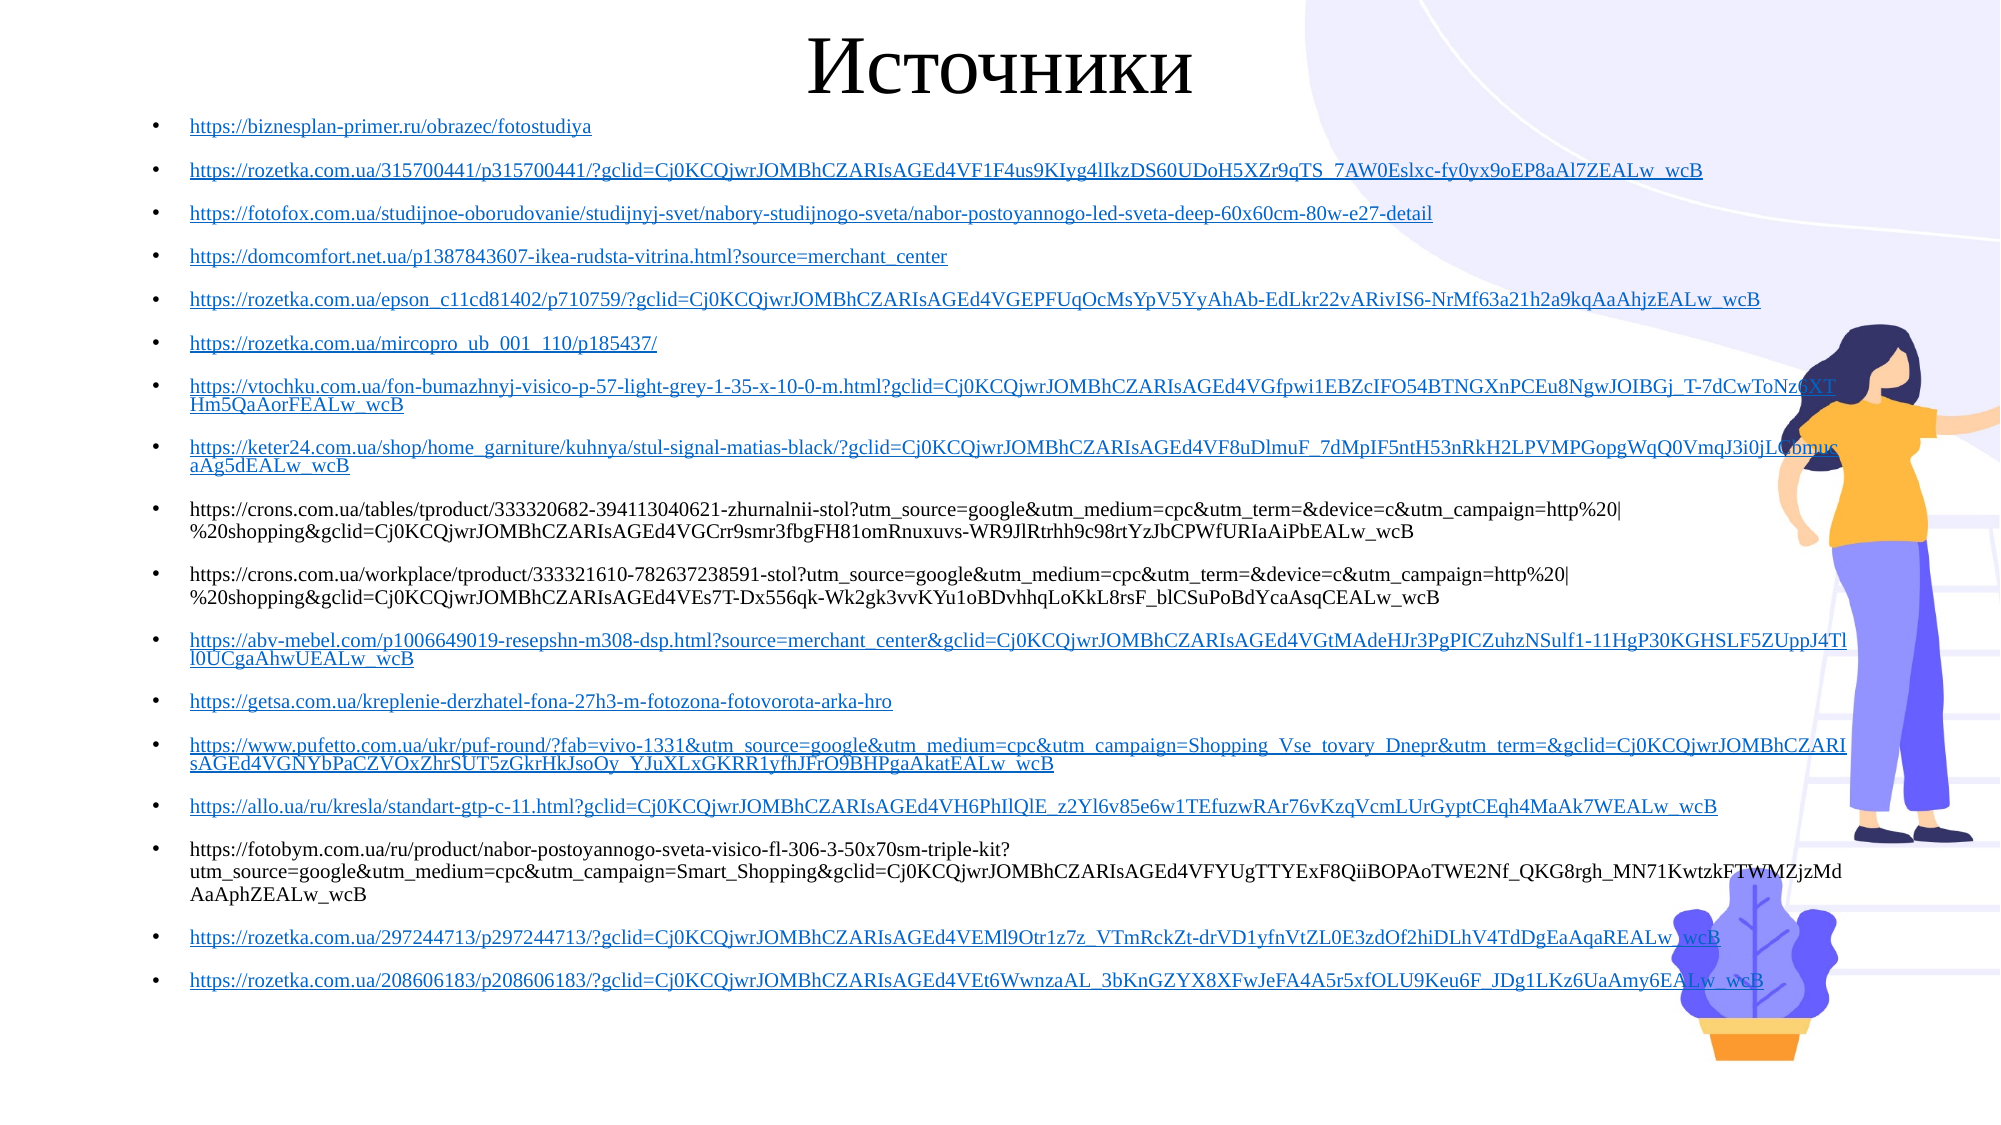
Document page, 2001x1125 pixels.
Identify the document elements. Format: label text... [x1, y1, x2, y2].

picture [0, 0, 2000, 1125]
title Источники [137, 3, 1863, 108]
list https://biznesplan-primer.ru/obrazec/fotostudiya https://rozetka.com.ua/315700441/p315700441/?gclid=Cj0KCQjwrJOMBhCZARIsAGEd4VF1F4us9KIyg4lIkzDS60UDoH5XZr9qTS_7AW0Eslxc-fy0yx9oEP8aAl7ZEALw_wcB https://fotofox.com.ua/studijnoe-oborudovanie/studijnyj-svet/nabory-studijnogo-sveta/nabor-postoyannogo-led-sveta-deep-60x60cm-80w-e27-detail https://domcomfort.net.ua/p1387843607-ikea-rudsta-vitrina.html?source=merchant_center https://rozetka.com.ua/epson_c11cd81402/p710759/?gclid=Cj0KCQjwrJOMBhCZARIsAGEd4VGEPFUqOcMsYpV5YyAhAb-EdLkr22vARivIS6-NrMf63a21h2a9kqAaAhjzEALw_wcB https://rozetka.com.ua/mircopro_ub_001_110/p185437/ https://vtochku.com.ua/fon-bumazhnyj-visico-p-57-light-grey-1-35-x-10-0-m.html?gclid=Cj0KCQjwrJOMBhCZARIsAGEd4VGfpwi1EBZcIFO54BTNGXnPCEu8NgwJOIBGj_T-7dCwToNz6XTHm5QaAorFEALw_wcB https://keter24.com.ua/shop/home_garniture/kuhnya/stul-signal-matias-black/?gclid=Cj0KCQjwrJOMBhCZARIsAGEd4VF8uDlmuF_7dMpIF5ntH53nRkH2LPVMPGopgWqQ0VmqJ3i0jLCbmucaAg5dEALw_wcB https://crons.com.ua/tables/tproduct/333320682-394113040621-zhurnalnii-stol?utm_source=google&utm_medium=cpc&utm_term=&device=c&utm_campaign=http%20|%20shopping&gclid=Cj0KCQjwrJOMBhCZARIsAGEd4VGCrr9smr3fbgFH81omRnuxuvs-WR9JlRtrhh9c98rtYzJbCPWfURIaAiPbEALw_wcB https://crons.com.ua/workplace/tproduct/333321610-782637238591-stol?utm_source=google&utm_medium=cpc&utm_term=&device=c&utm_campaign=http%20|%20shopping&gclid=Cj0KCQjwrJOMBhCZARIsAGEd4VEs7T-Dx556qk-Wk2gk3vvKYu1oBDvhhqLoKkL8rsF_blCSuPoBdYcaAsqCEALw_wcB https://abv-mebel.com/p1006649019-resepshn-m308-dsp.html?source=merchant_center&gclid=Cj0KCQjwrJOMBhCZARIsAGEd4VGtMAdeHJr3PgPICZuhzNSulf1-11HgP30KGHSLF5ZUppJ4Tll0UCgaAhwUEALw_wcB https://getsa.com.ua/kreplenie-derzhatel-fona-27h3-m-fotozona-fotovorota-arka-hro https://www.pufetto.com.ua/ukr/puf-round/?fab=vivo-1331&utm_source=google&utm_medium=cpc&utm_campaign=Shopping_Vse_tovary_Dnepr&utm_term=&gclid=Cj0KCQjwrJOMBhCZARIsAGEd4VGNYbPaCZVOxZhrSUT5zGkrHkJsoOy_YJuXLxGKRR1yfhJFrO9BHPgaAkatEALw_wcB https://allo.ua/ru/kresla/standart-gtp-c-11.html?gclid=Cj0KCQjwrJOMBhCZARIsAGEd4VH6PhIlQlE_z2Yl6v85e6w1TEfuzwRAr76vKzqVcmLUrGyptCEqh4MaAk7WEALw_wcB https://fotobym.com.ua/ru/product/nabor-postoyannogo-sveta-visico-fl-306-3-50x70sm-triple-kit?utm_source=google&utm_medium=cpc&utm_campaign=Smart_Shopping&gclid=Cj0KCQjwrJOMBhCZARIsAGEd4VFYUgTTYExF8QiiBOPAoTWE2Nf_QKG8rgh_MN71KwtzkFTWMZjzMdAaAphZEALw_wcB https://rozetka.com.ua/297244713/p297244713/?gclid=Cj0KCQjwrJOMBhCZARIsAGEd4VEMl9Otr1z7z_VTmRckZt-drVD1yfnVtZL0E3zdOf2hiDLhV4TdDgEaAqaREALw_wcB https://rozetka.com.ua/208606183/p208606183/?gclid=Cj0KCQjwrJOMBhCZARIsAGEd4VEt6WwnzaAL_3bKnGZYX8XFwJeFA4A5r5xfOLU9Keu6F_JDg1LKz6UaAmy6EALw_wcB [137, 108, 1863, 823]
